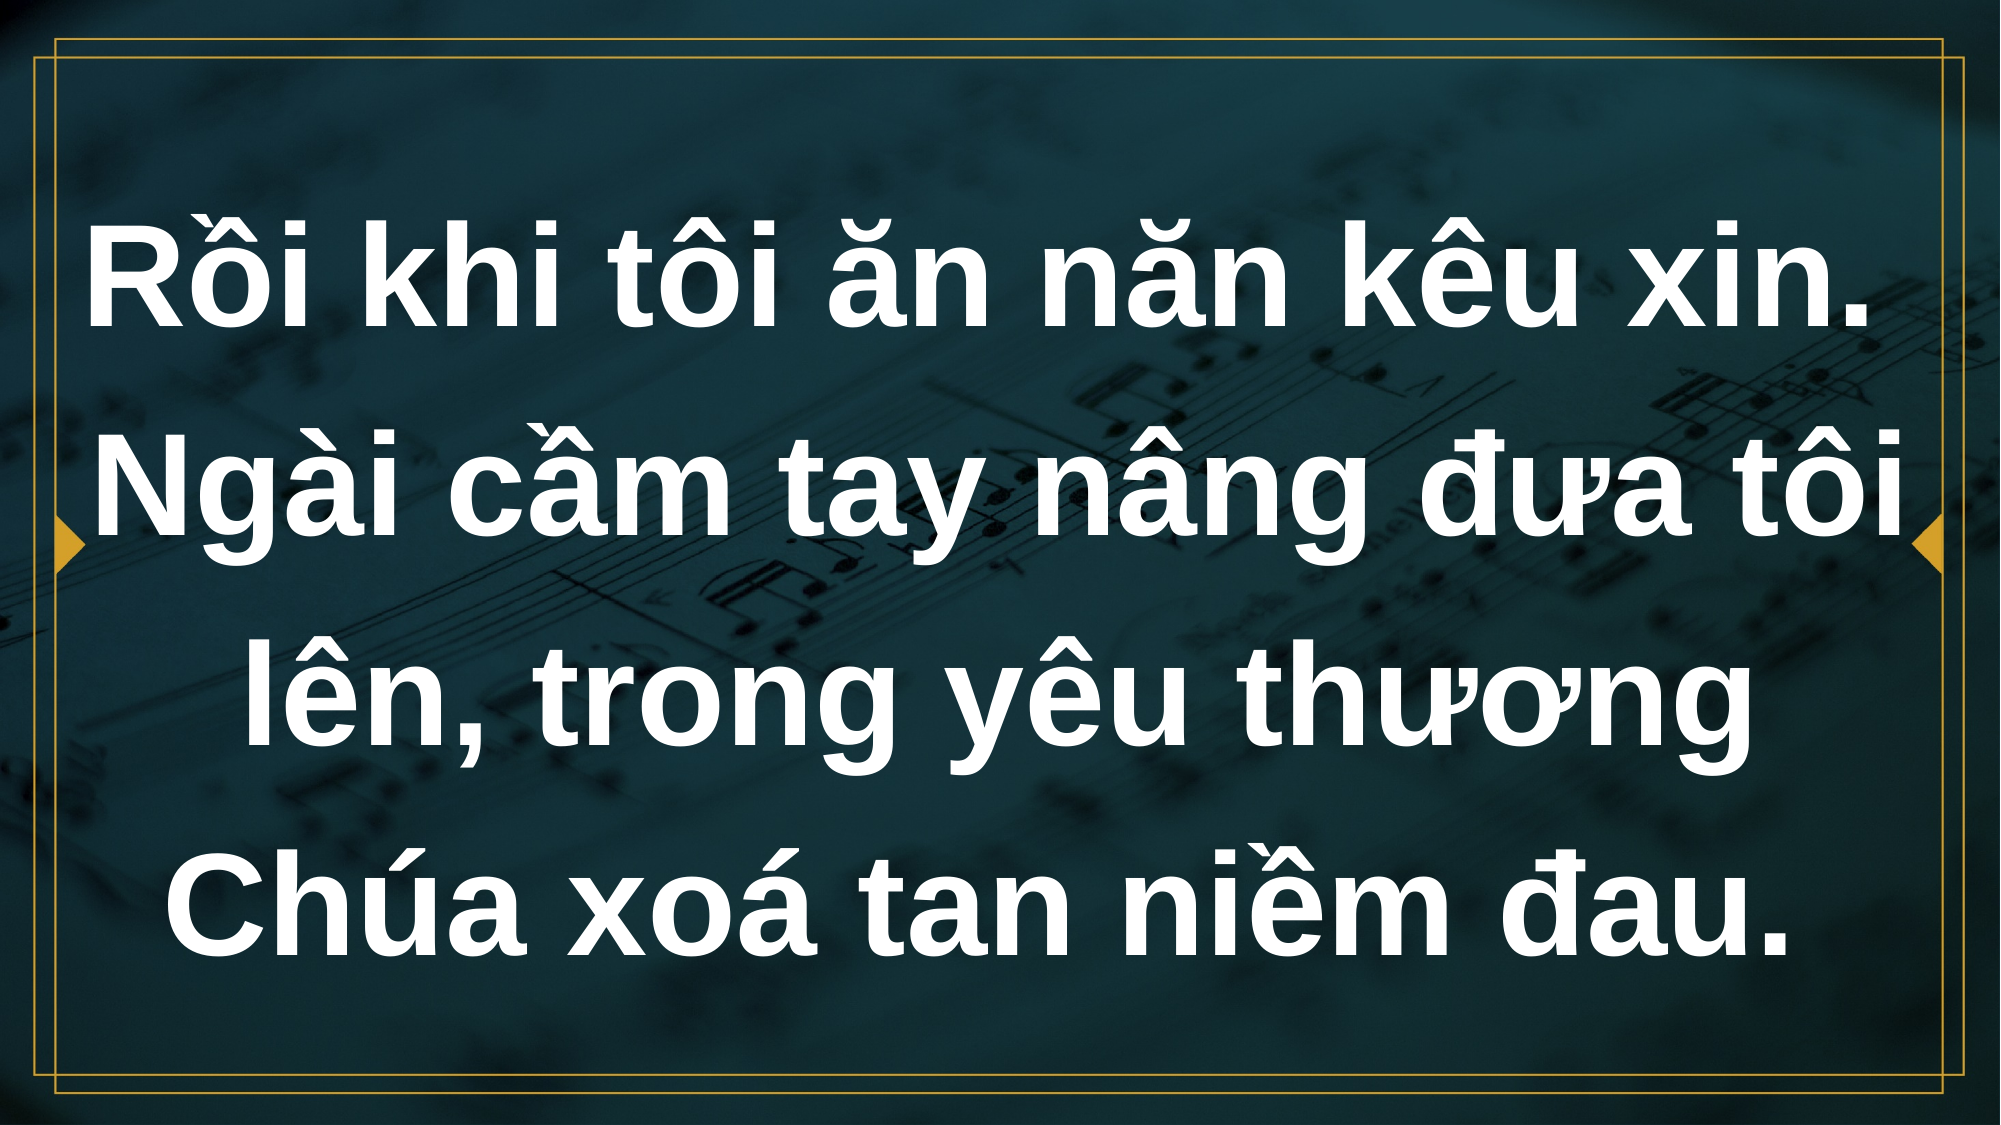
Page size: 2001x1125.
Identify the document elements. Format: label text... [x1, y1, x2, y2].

title Rồi khi tôi ăn năn kêu xin. Ngài cầm tay nâng đưa tôi lên, trong yêu thương Chúa xoá tan niềm đau. [55, 53, 1945, 1077]
picture [0, 0, 2000, 1125]
